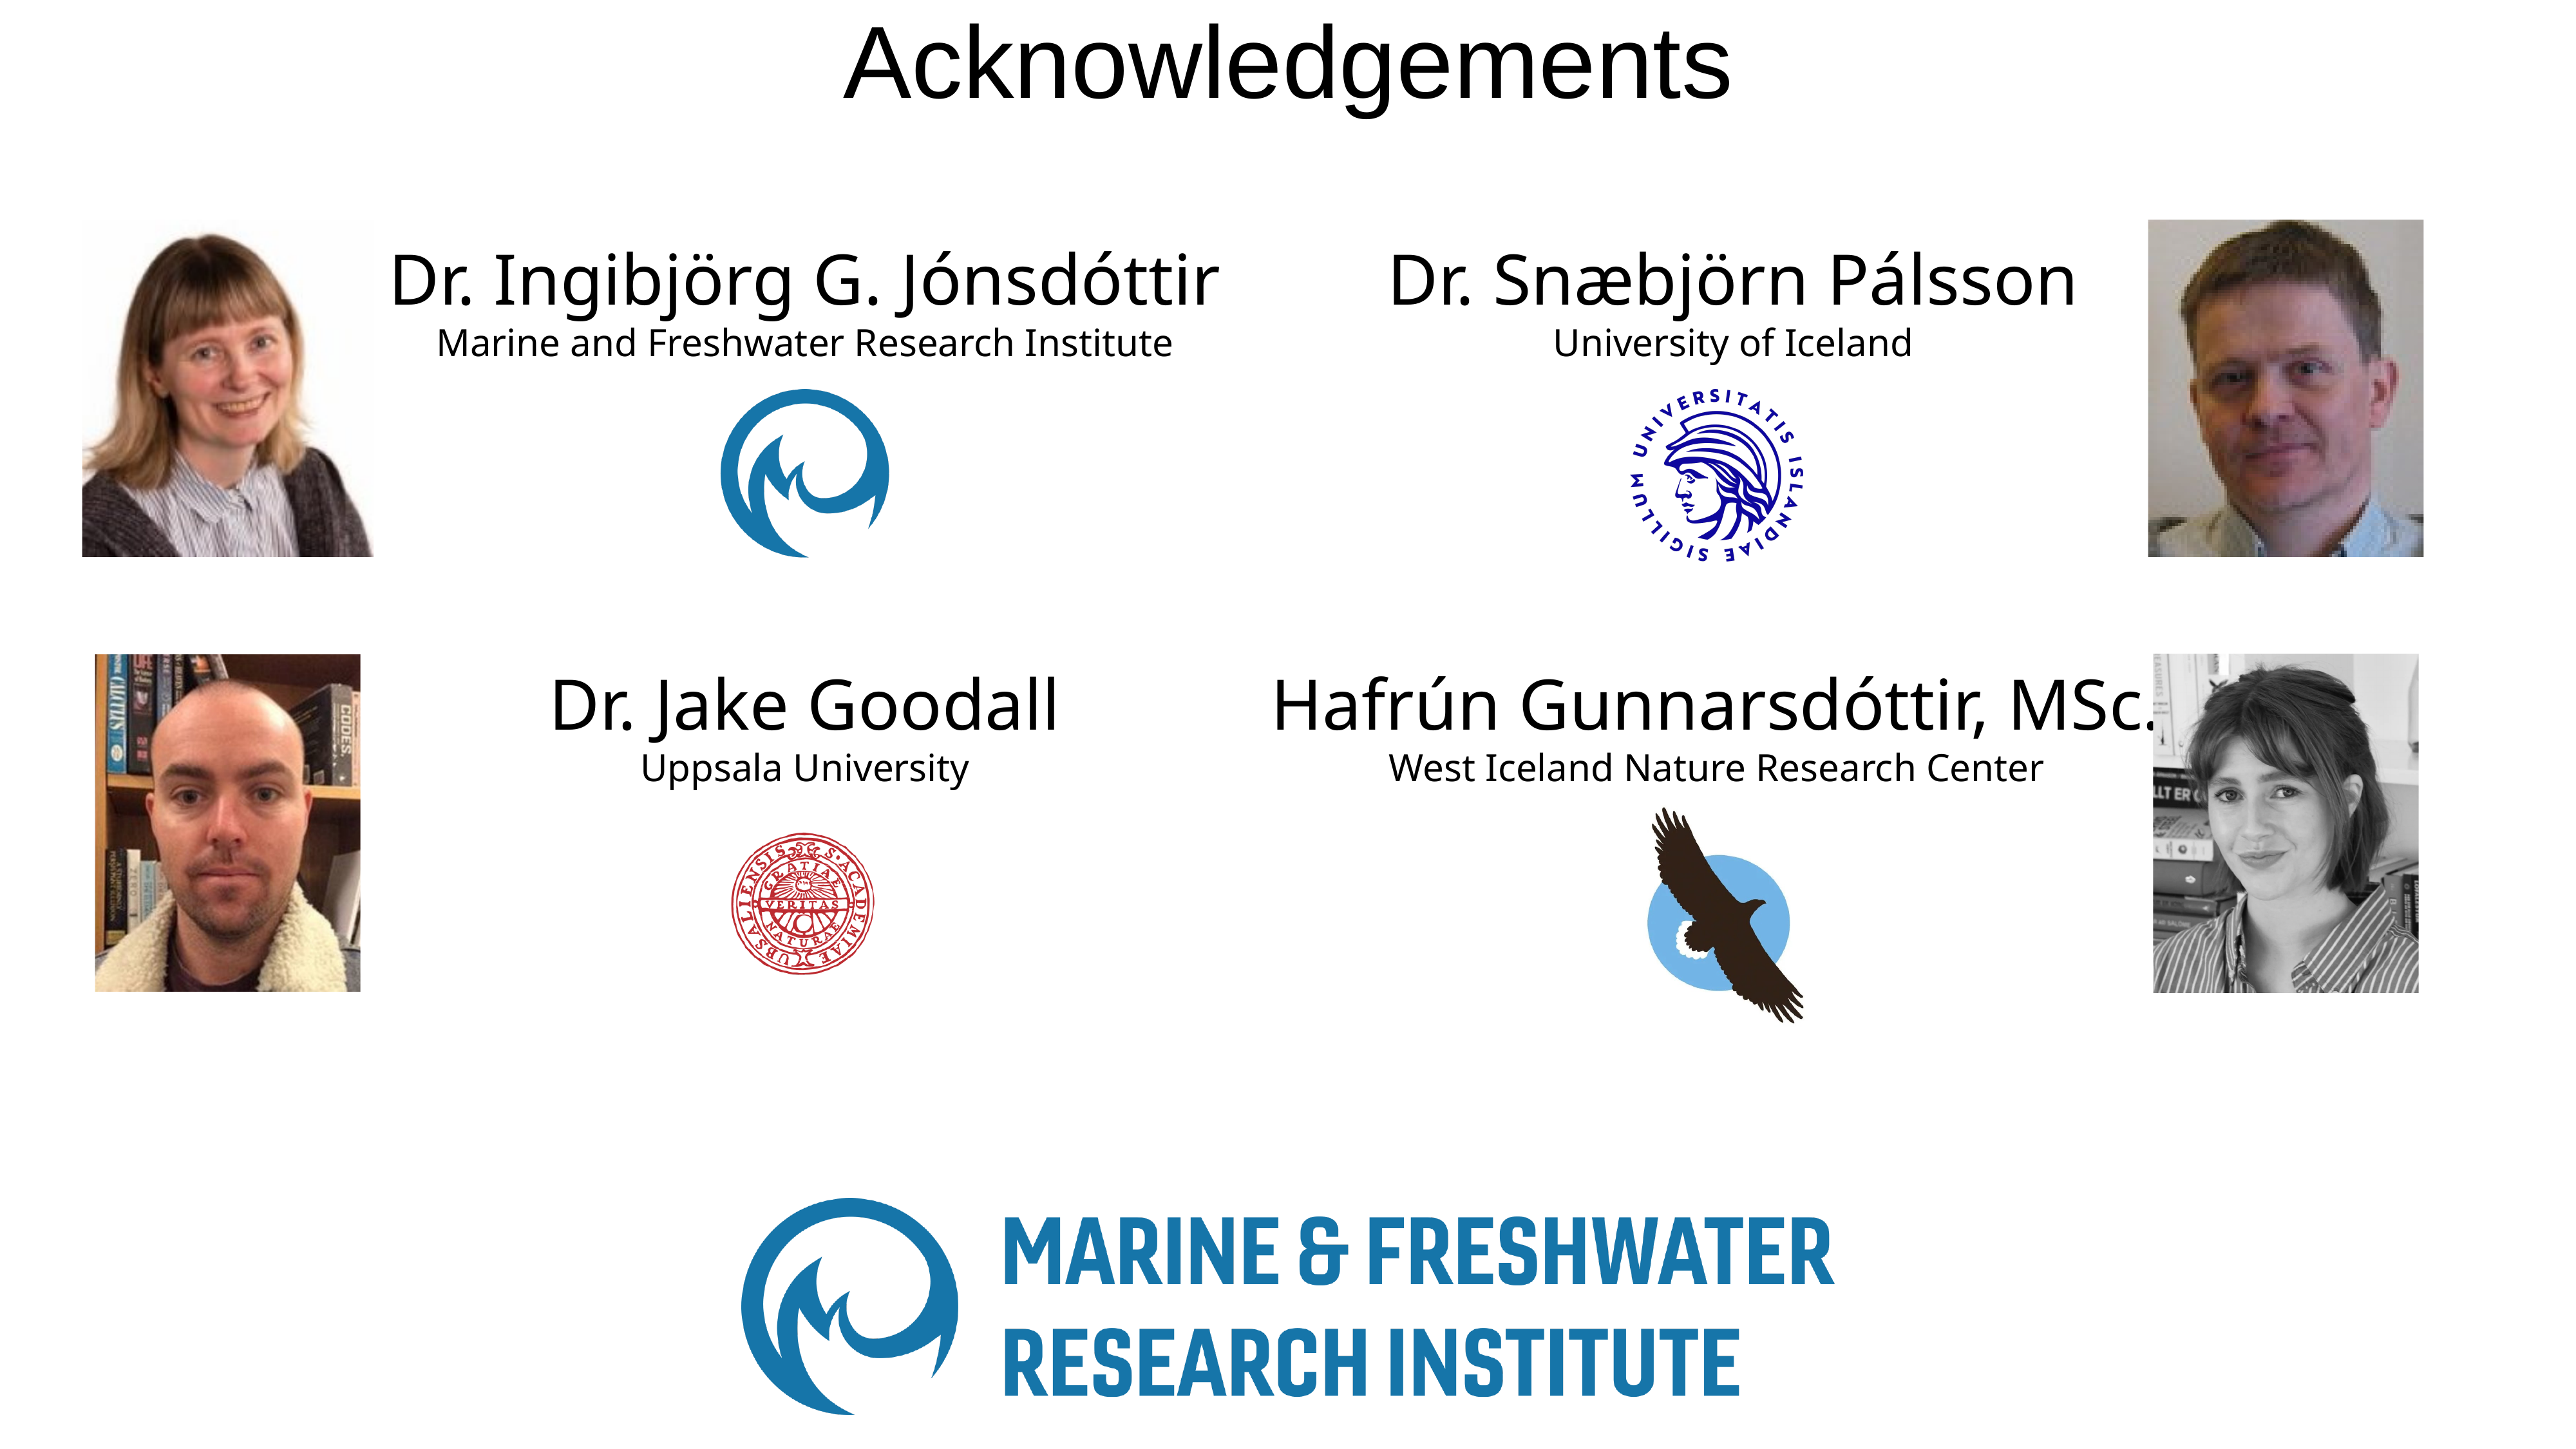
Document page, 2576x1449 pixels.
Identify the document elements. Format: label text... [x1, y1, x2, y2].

picture [1630, 795, 1817, 1038]
picture [82, 219, 374, 557]
text_box Hafrún Gunnarsdóttir, MSc. West Iceland Nature Research Center [1265, 654, 2153, 795]
picture [706, 389, 904, 562]
text_box Dr. Ingibjörg G. Jónsdóttir Marine and Freshwater Research Institute [383, 229, 1227, 370]
picture [1629, 389, 1803, 562]
title Acknowledgements [178, 5, 2398, 122]
picture [2153, 653, 2419, 993]
text_box Dr. Snæbjörn Pálsson University of Iceland [1382, 229, 2085, 370]
picture [741, 1197, 1835, 1416]
picture [95, 654, 361, 992]
picture [2148, 219, 2424, 557]
text_box Dr. Jake Goodall Uppsala University [544, 654, 1066, 795]
picture [724, 818, 886, 991]
